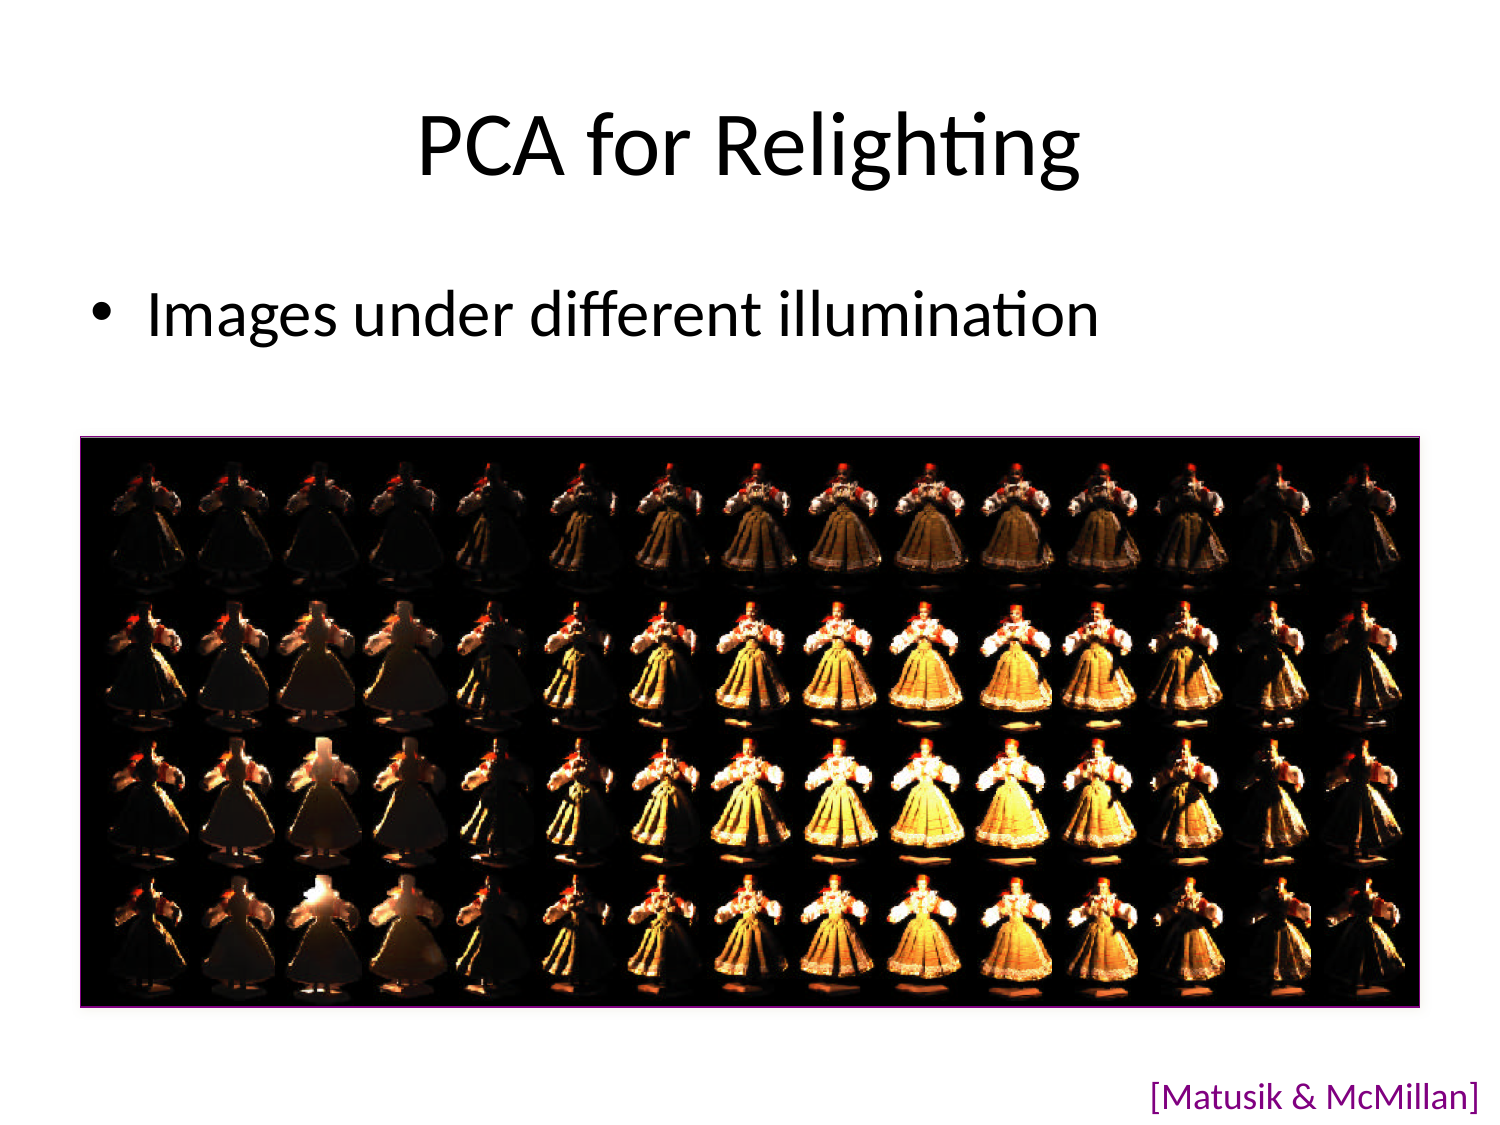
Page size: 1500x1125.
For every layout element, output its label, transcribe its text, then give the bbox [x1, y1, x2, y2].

list Images under different illumination [75, 262, 1425, 440]
title PCA for Relighting [75, 45, 1425, 233]
text_box [Matusik & McMillan] [1134, 1064, 1496, 1125]
picture [80, 437, 1419, 1007]
